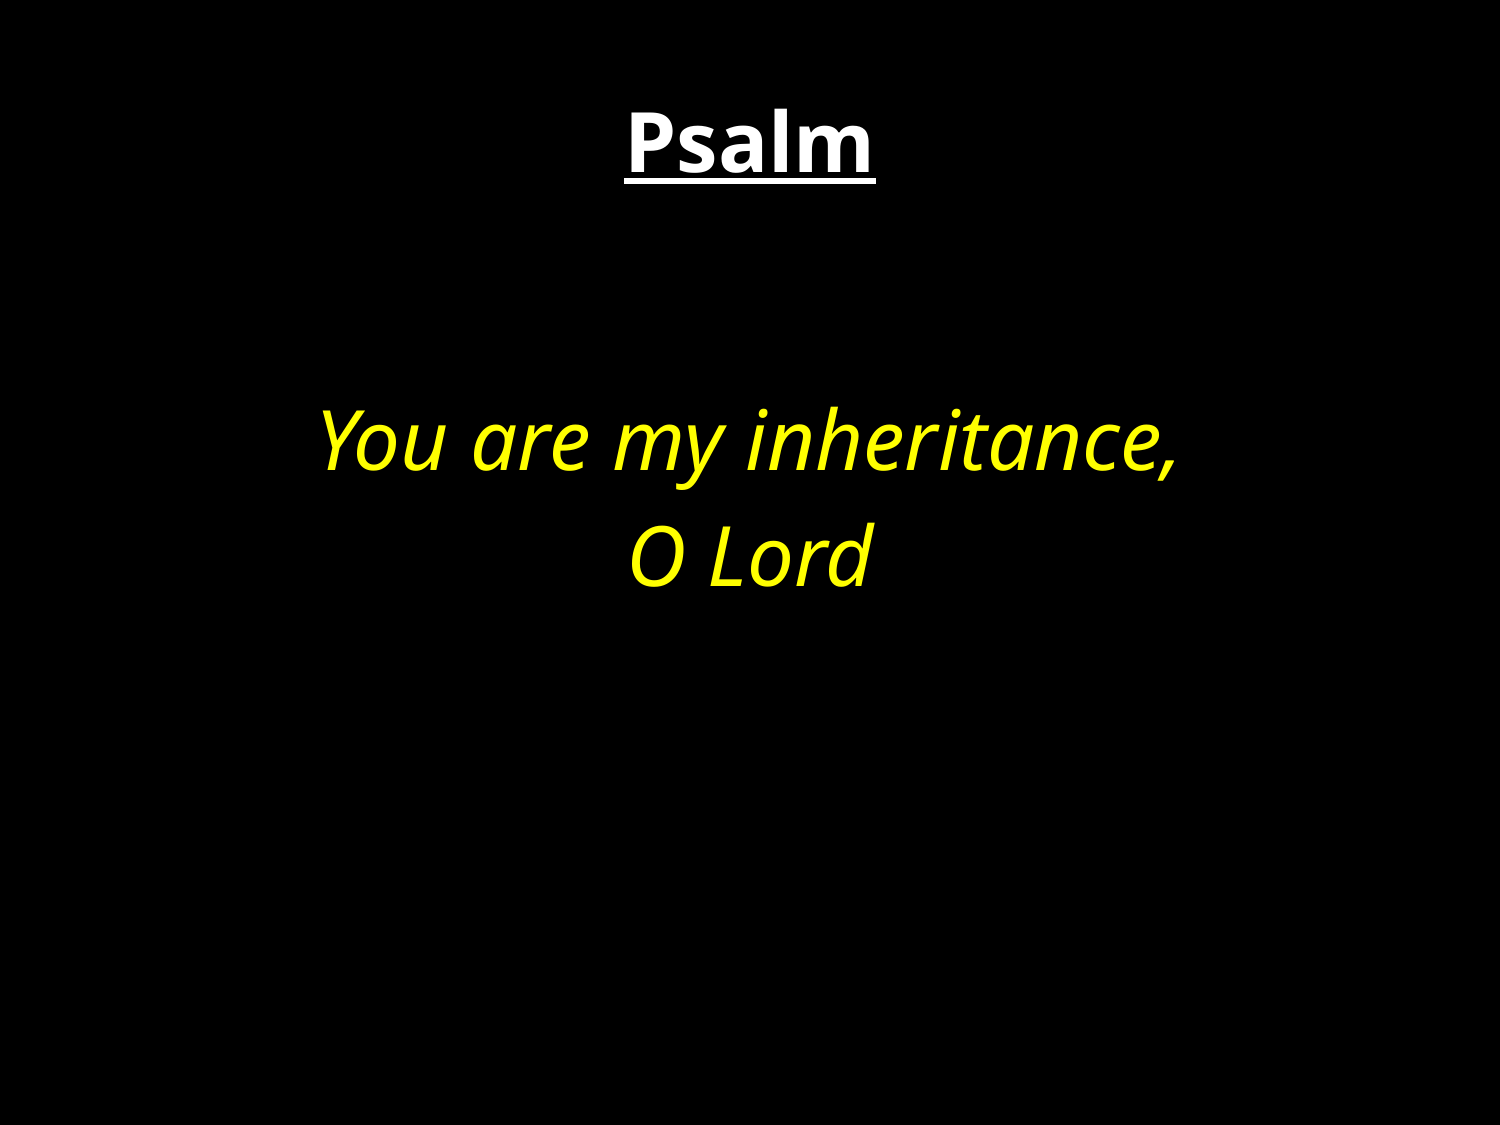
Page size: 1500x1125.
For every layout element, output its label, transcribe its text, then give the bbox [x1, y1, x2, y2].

list You are my inheritance, O Lord [75, 262, 1425, 1063]
title Psalm [75, 45, 1425, 233]
